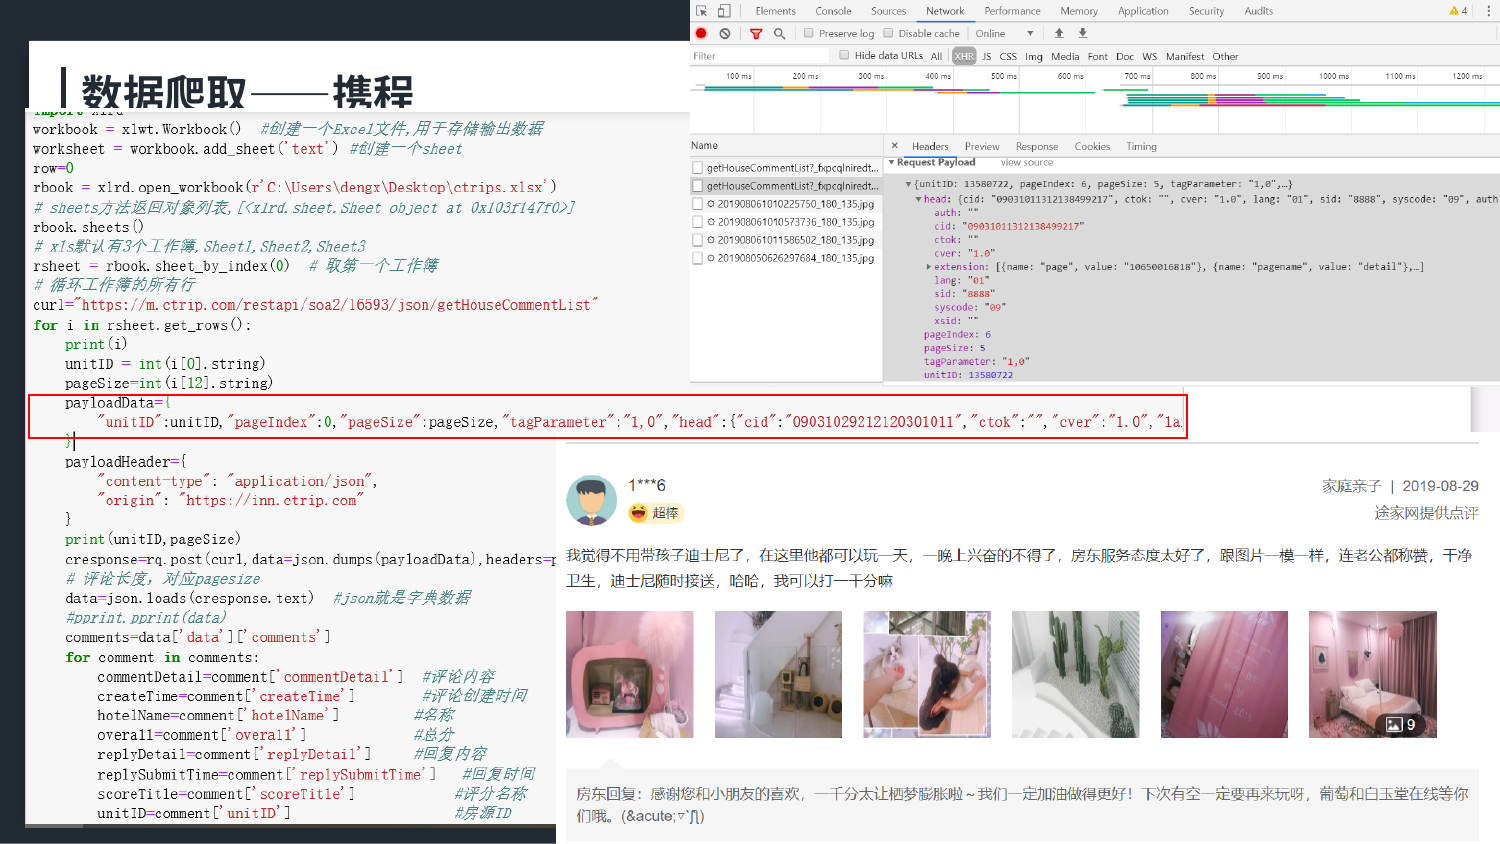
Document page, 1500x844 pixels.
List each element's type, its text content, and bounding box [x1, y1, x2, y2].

text_box 数据爬取——携程 [66, 61, 431, 108]
picture [25, 0, 1500, 844]
